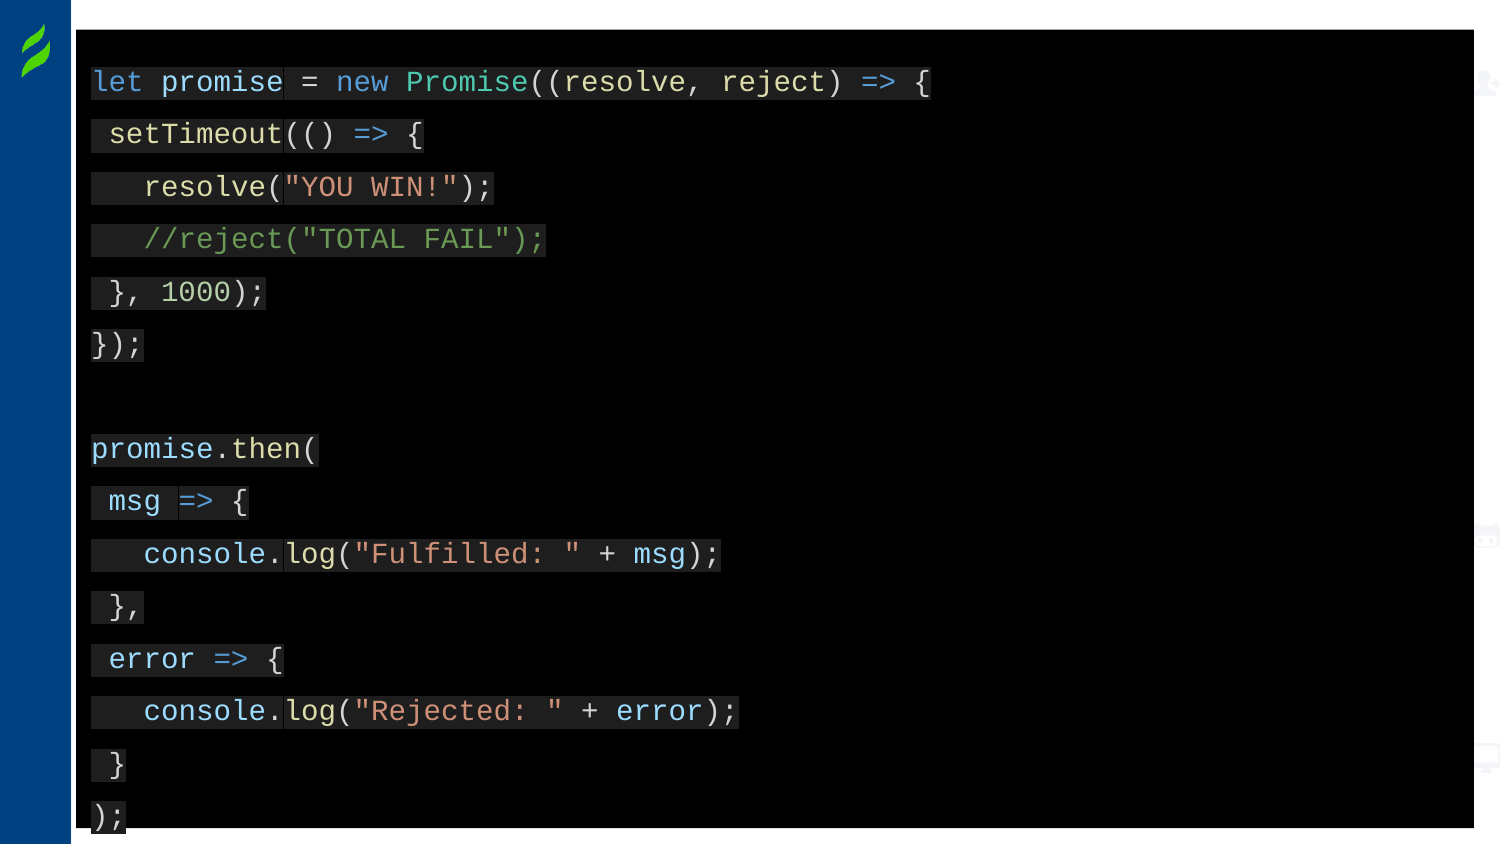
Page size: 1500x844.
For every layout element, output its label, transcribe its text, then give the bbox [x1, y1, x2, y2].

picture [0, 0, 1500, 844]
list let promise = new Promise((resolve, reject) => { setTimeout(() => { resolve("YOU WIN!"); //reject("TOTAL FAIL"); }, 1000); }); promise.then( msg => { console.log("Fulfilled: " + msg); }, error => { console.log("Rejected: " + error); } ); [76, 29, 1474, 829]
